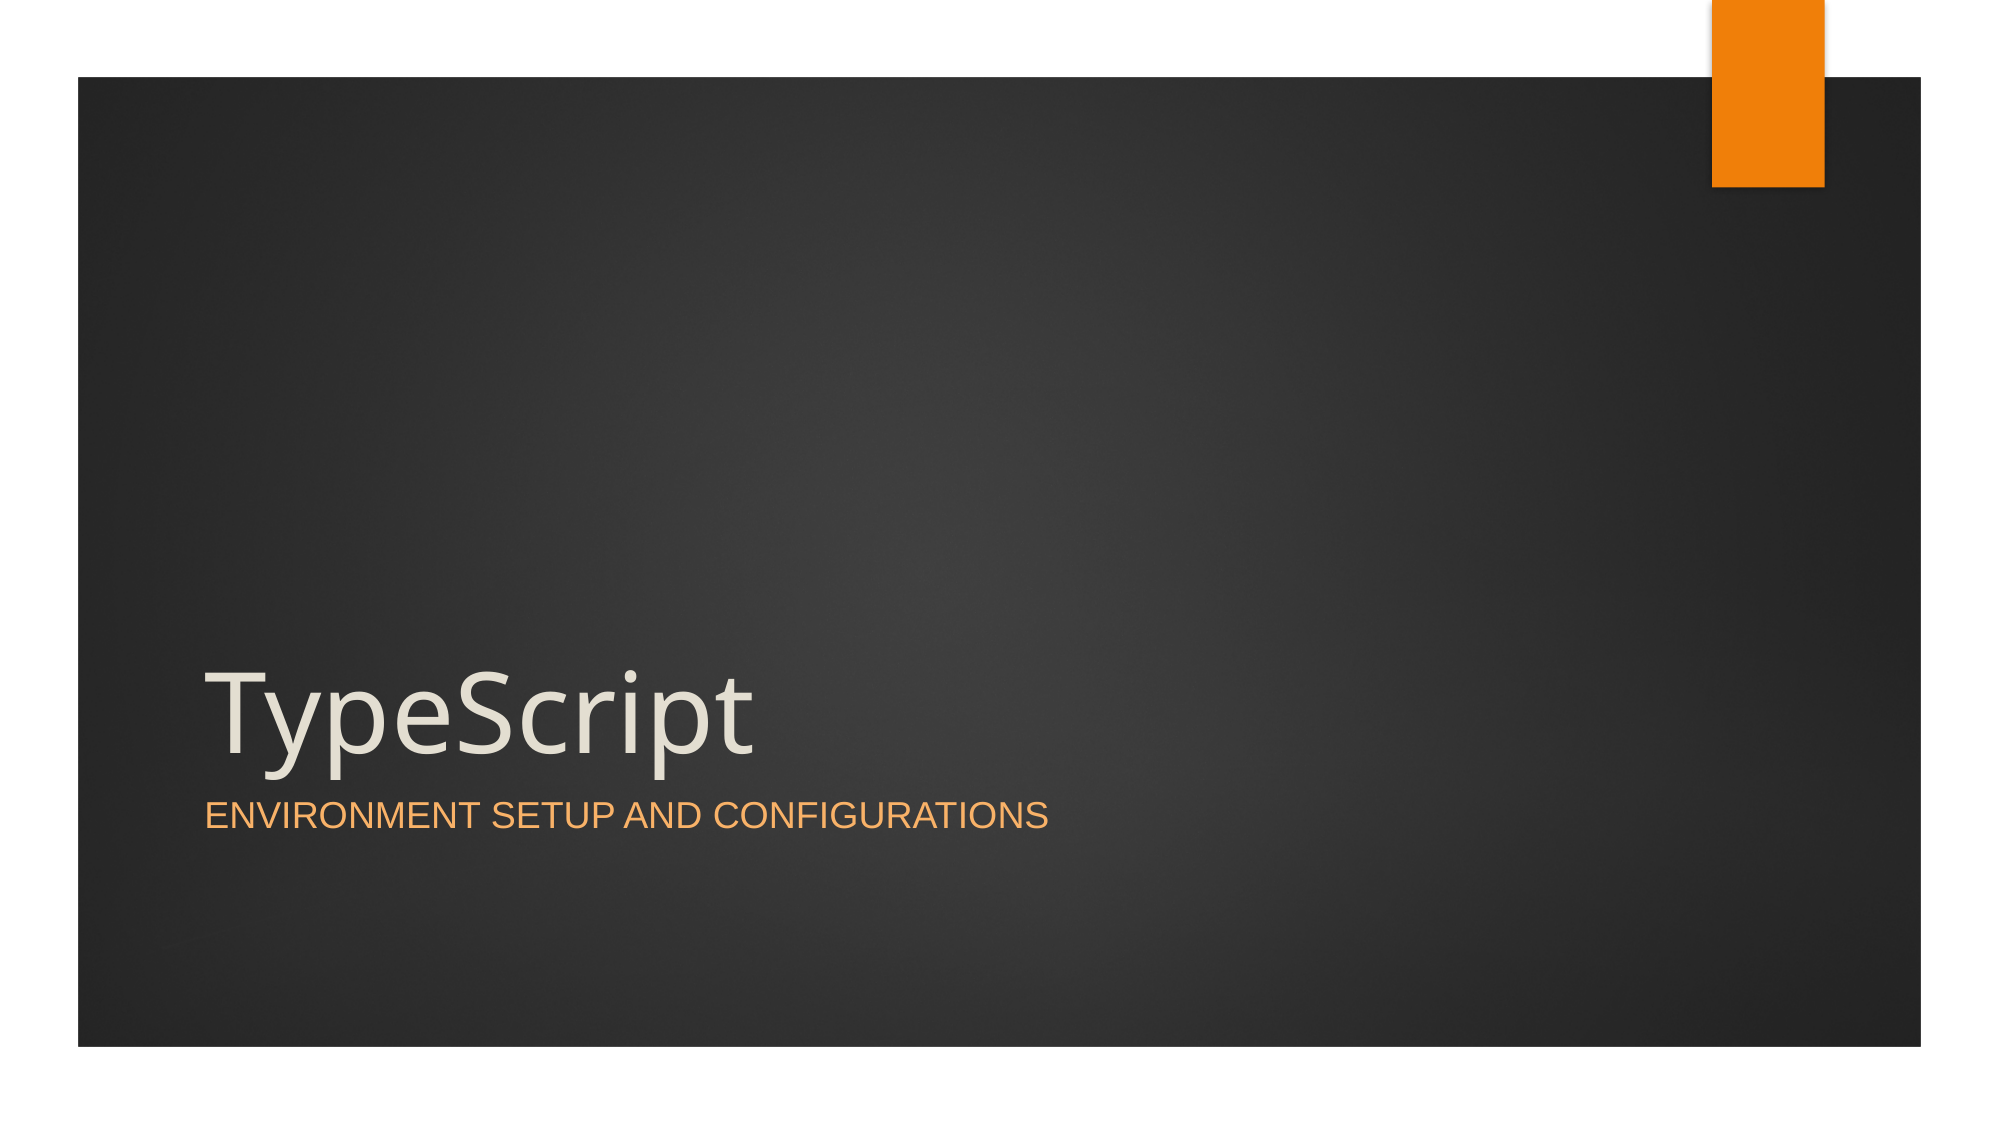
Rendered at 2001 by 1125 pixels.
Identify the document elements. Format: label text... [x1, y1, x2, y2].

title TypeScript [189, 344, 1638, 783]
subtitle Environment setup and configurations [189, 783, 1638, 925]
